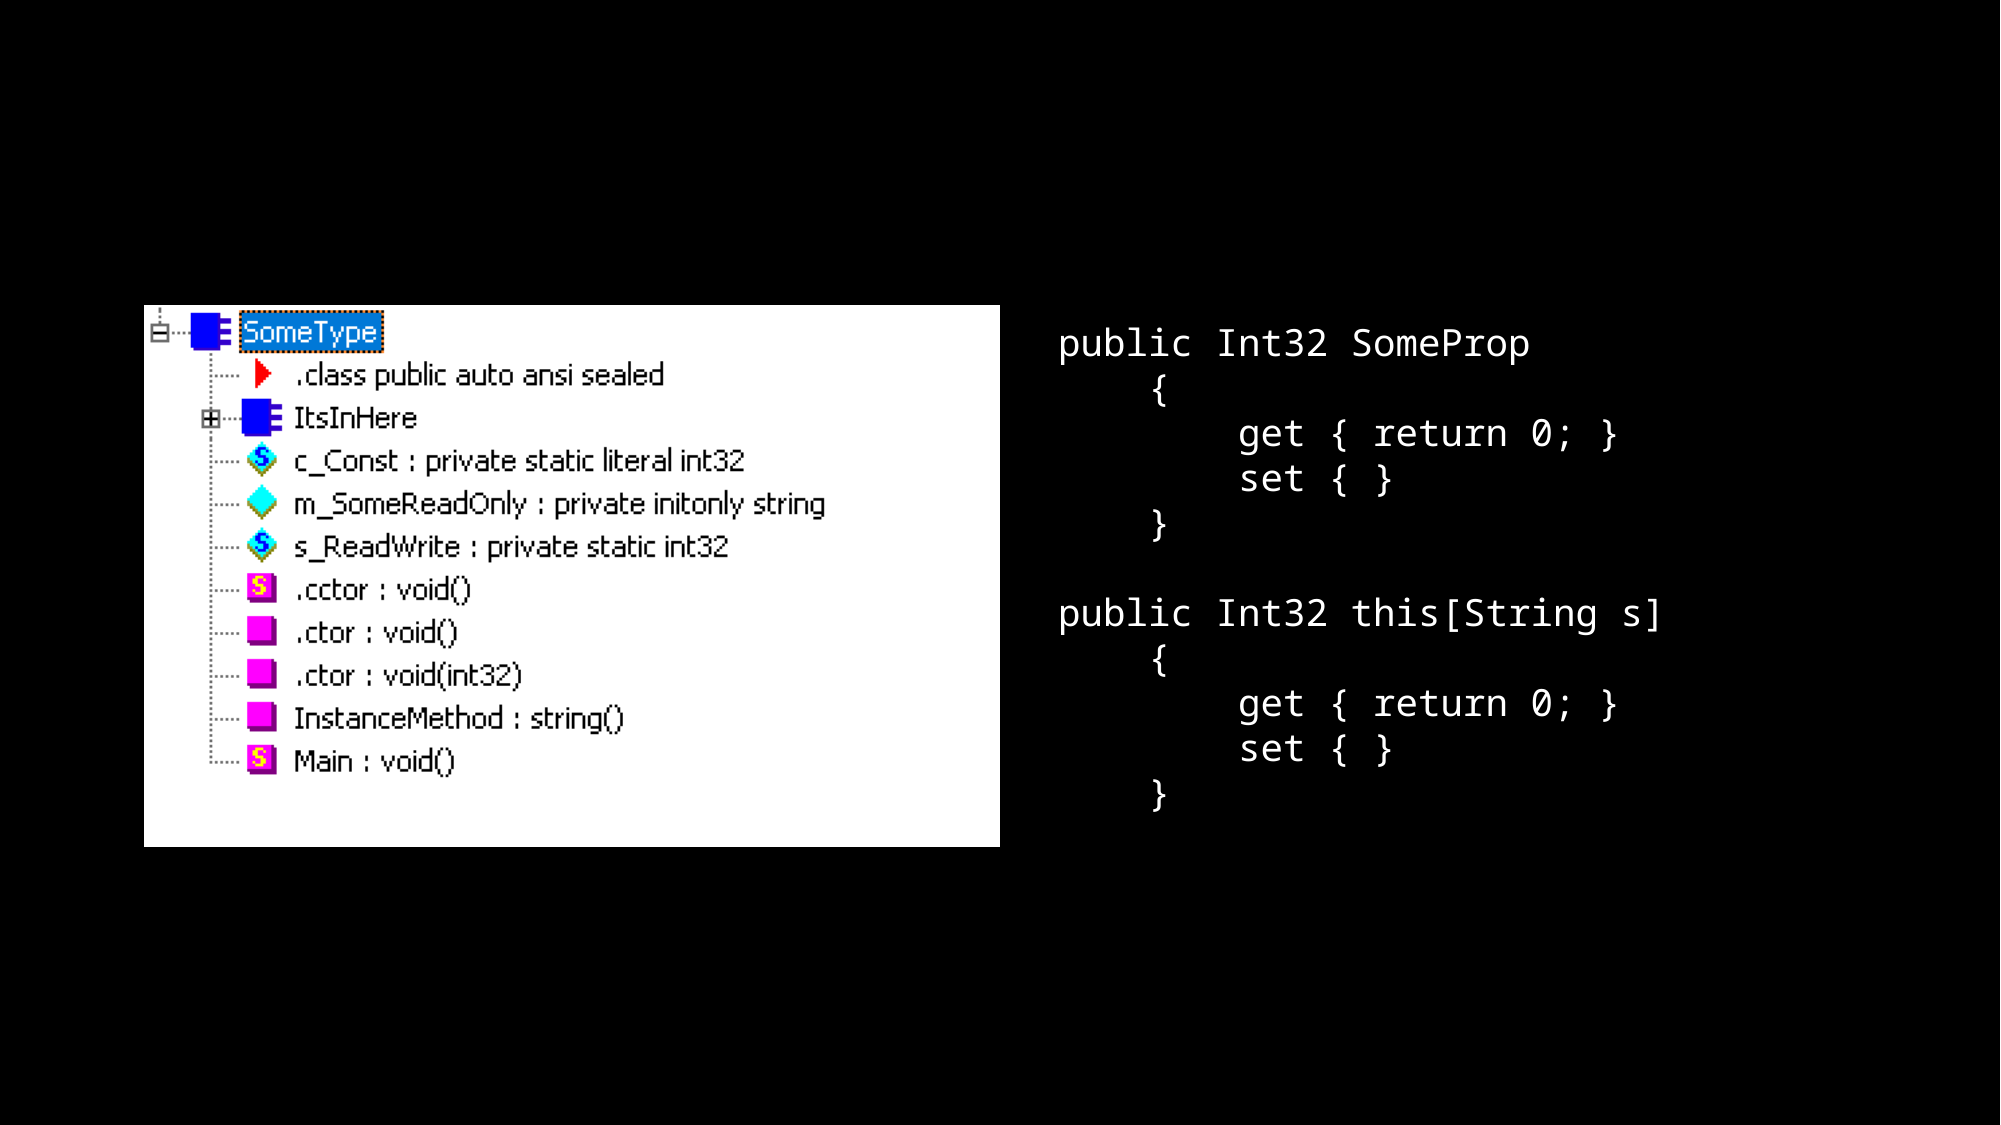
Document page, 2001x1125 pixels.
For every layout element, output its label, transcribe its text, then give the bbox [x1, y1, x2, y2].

text_box public Int32 SomeProp { get { return 0; } set { } } public Int32 this[String s] { get { return 0; } set { } } [1043, 311, 1829, 821]
picture [144, 305, 1000, 848]
